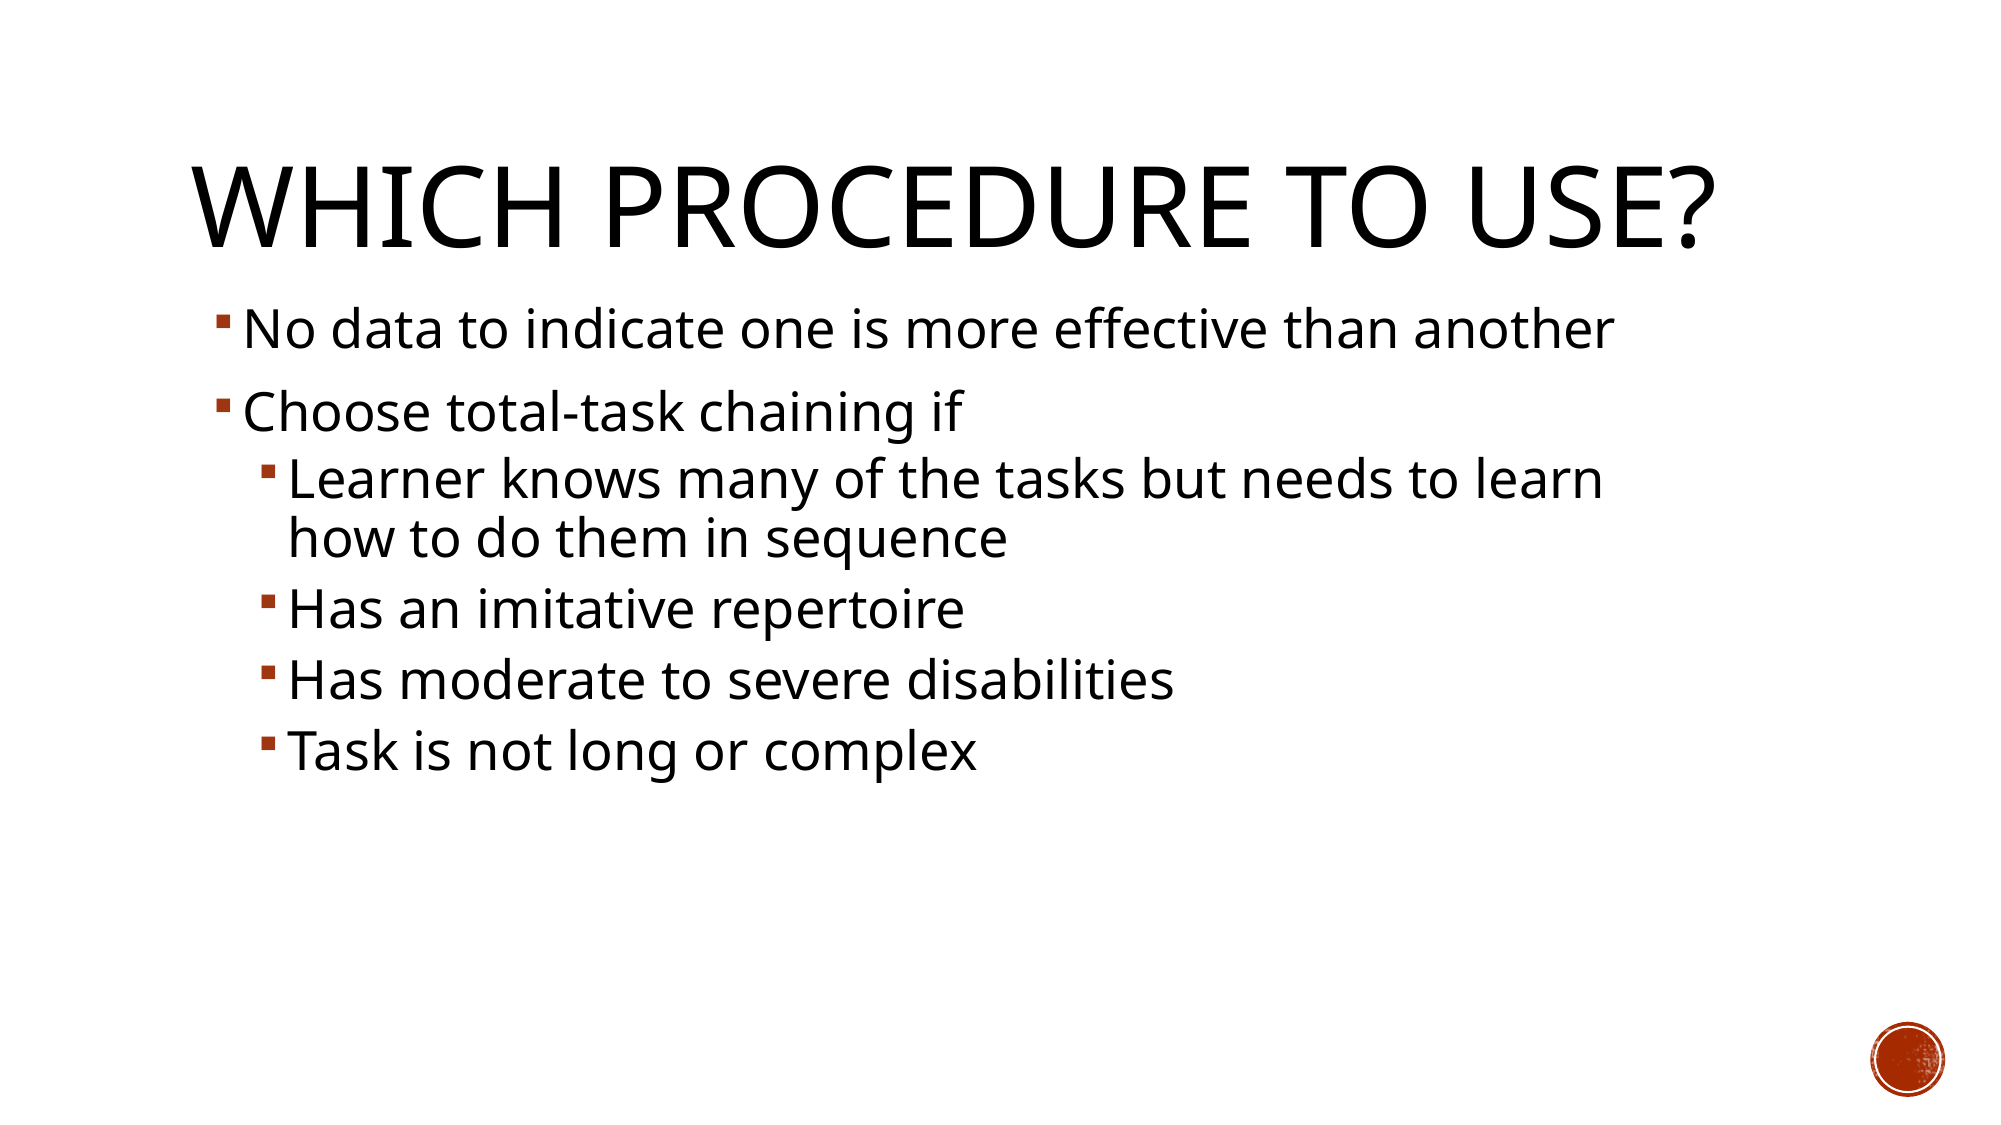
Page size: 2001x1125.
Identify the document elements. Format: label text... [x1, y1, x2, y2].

list No data to indicate one is more effective than another Choose total-task chaining if Learner knows many of the tasks but needs to learn how to do them in sequence Has an imitative repertoire Has moderate to severe disabilities Task is not long or complex [198, 293, 1638, 950]
title Which procedure to use? [175, 79, 1826, 344]
